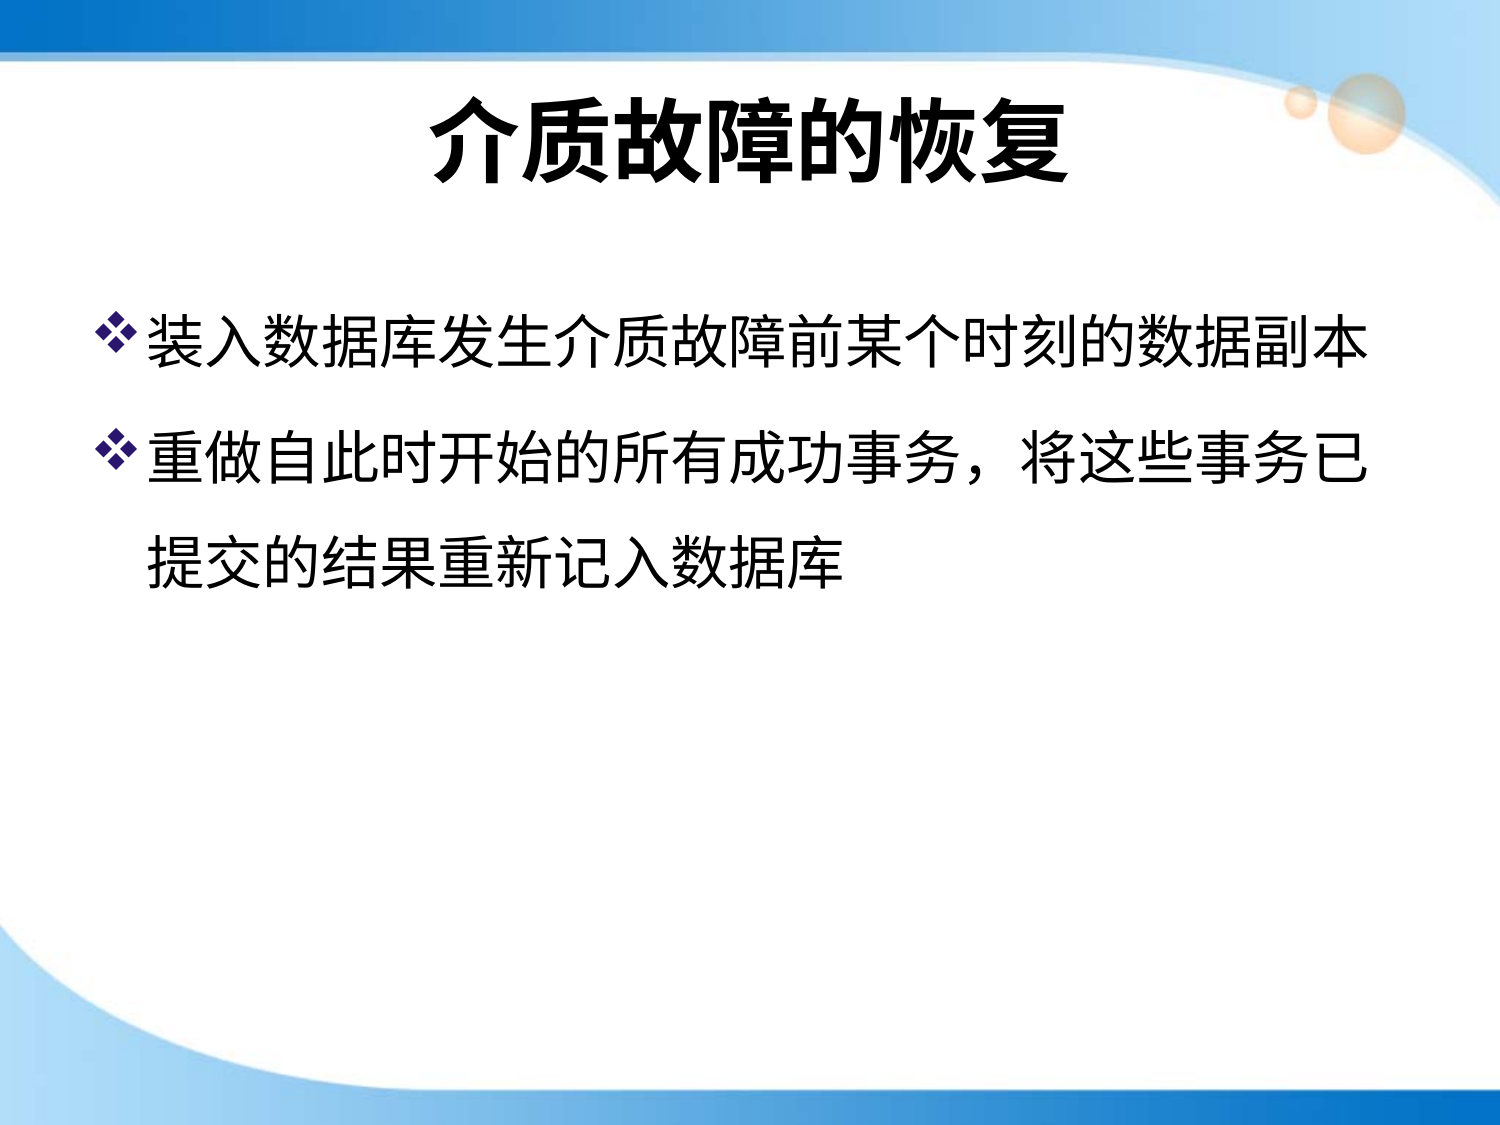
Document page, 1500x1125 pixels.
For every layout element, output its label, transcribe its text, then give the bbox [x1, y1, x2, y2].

list 装入数据库发生介质故障前某个时刻的数据副本 重做自此时开始的所有成功事务，将这些事务已提交的结果重新记入数据库 [74, 262, 1426, 1006]
title 介质故障的恢复 [75, 45, 1425, 233]
picture [0, 0, 1500, 1125]
